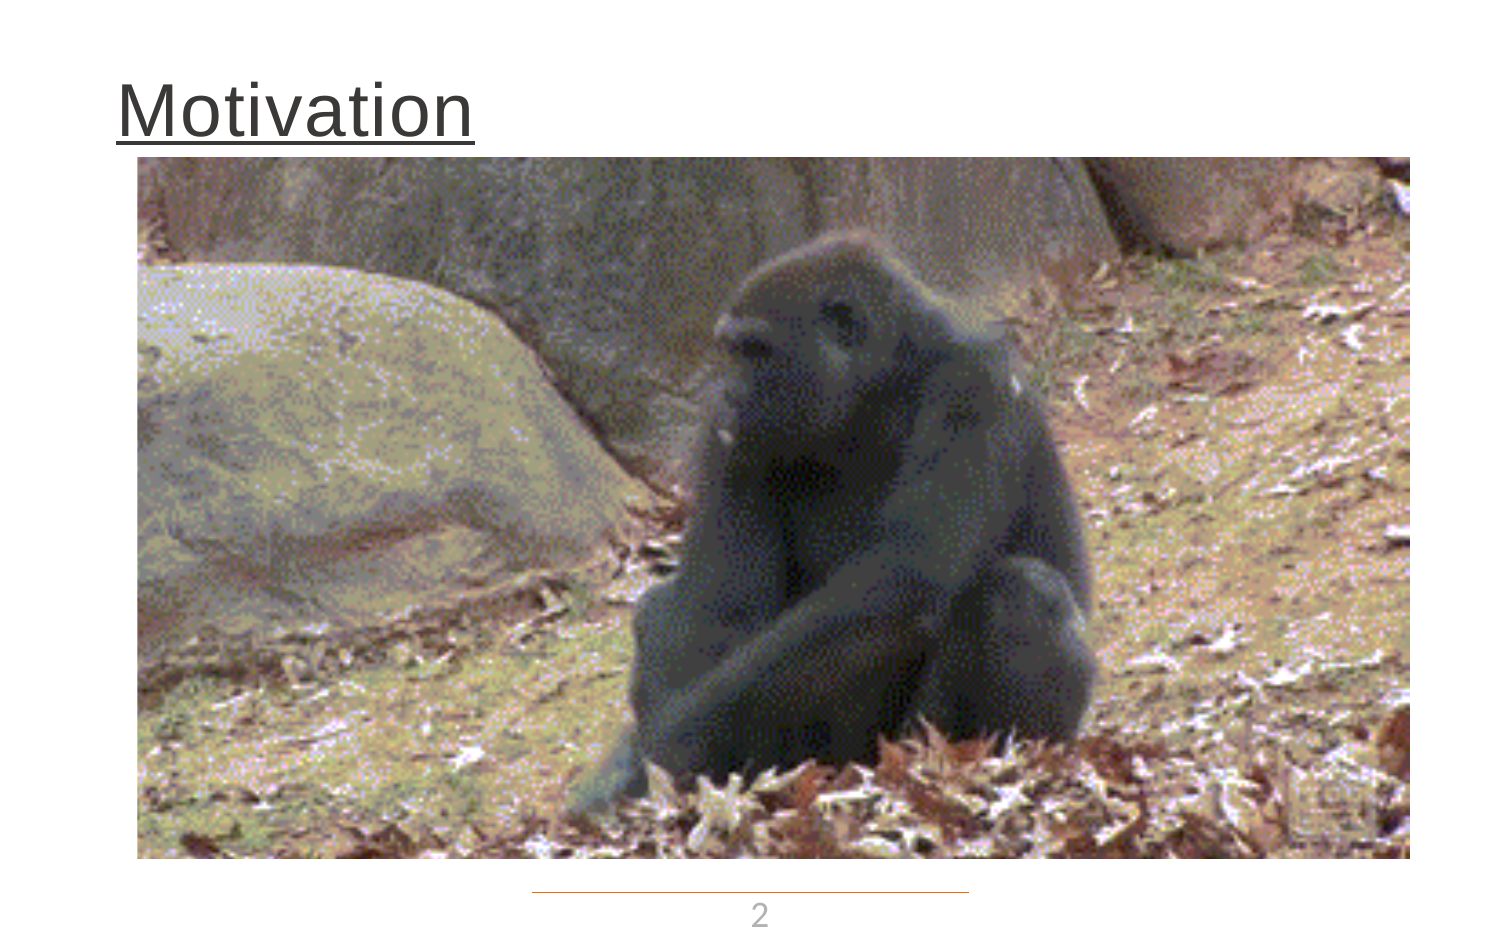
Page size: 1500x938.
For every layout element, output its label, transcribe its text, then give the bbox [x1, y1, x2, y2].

title Motivation [114, 61, 947, 219]
picture [137, 157, 1411, 859]
slide_number 2 [587, 890, 933, 937]
